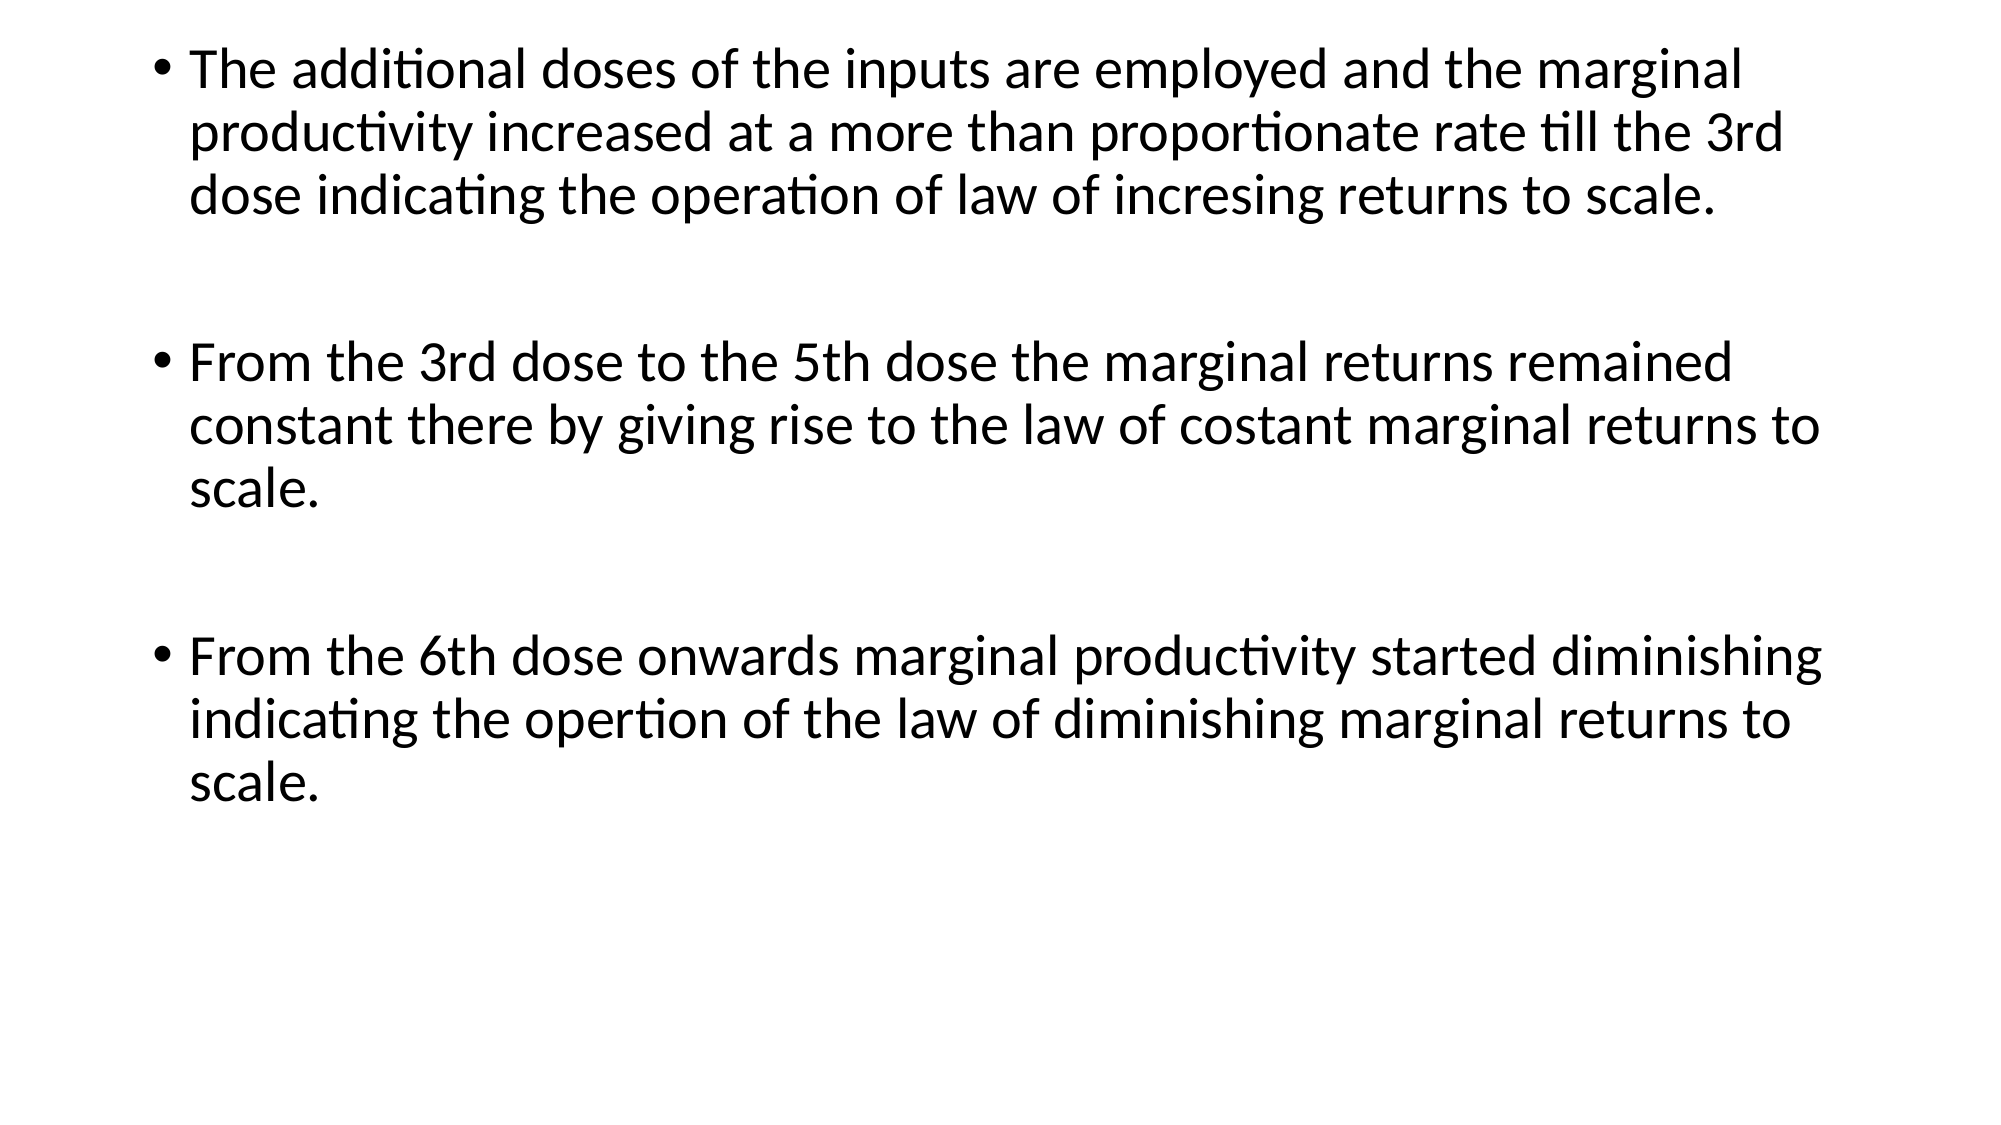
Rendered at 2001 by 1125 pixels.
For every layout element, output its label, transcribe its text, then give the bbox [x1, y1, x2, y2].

list The additional doses of the inputs are employed and the marginal productivity increased at a more than proportionate rate till the 3rd dose indicating the operation of law of incresing returns to scale. From the 3rd dose to the 5th dose the marginal returns remained constant there by giving rise to the law of costant marginal returns to scale. From the 6th dose onwards marginal productivity started diminishing indicating the opertion of the law of diminishing marginal returns to scale. [137, 30, 1848, 1014]
